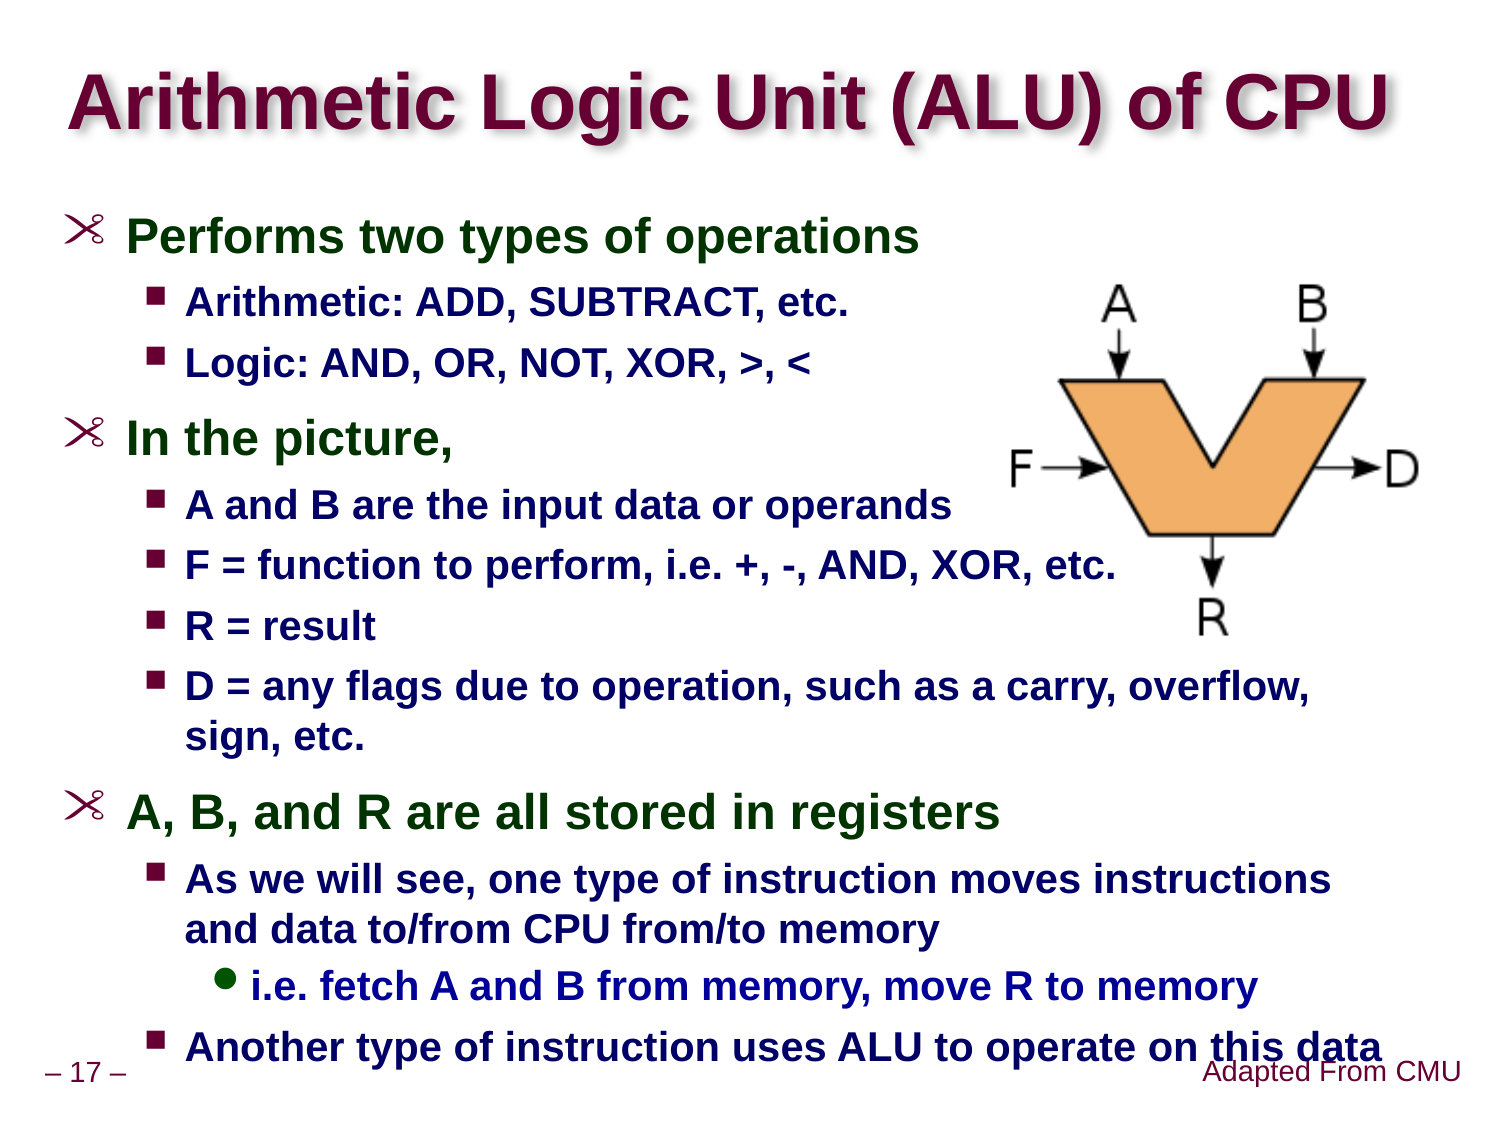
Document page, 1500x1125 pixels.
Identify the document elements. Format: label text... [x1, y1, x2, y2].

title Arithmetic Logic Unit (ALU) of CPU [66, 40, 1497, 169]
picture [987, 262, 1447, 657]
list Performs two types of operations Arithmetic: ADD, SUBTRACT, etc. Logic: AND, OR, NOT, XOR, >, < In the picture, A and B are the input data or operands F = function to perform, i.e. +, -, AND, XOR, etc. R = result D = any flags due to operation, such as a carry, overflow, sign, etc. A, B, and R are all stored in registers As we will see, one type of instruction moves instructions and data to/from CPU from/to memory i.e. fetch A and B from memory, move R to memory Another type of instruction uses ALU to operate on this data [47, 199, 1411, 1058]
